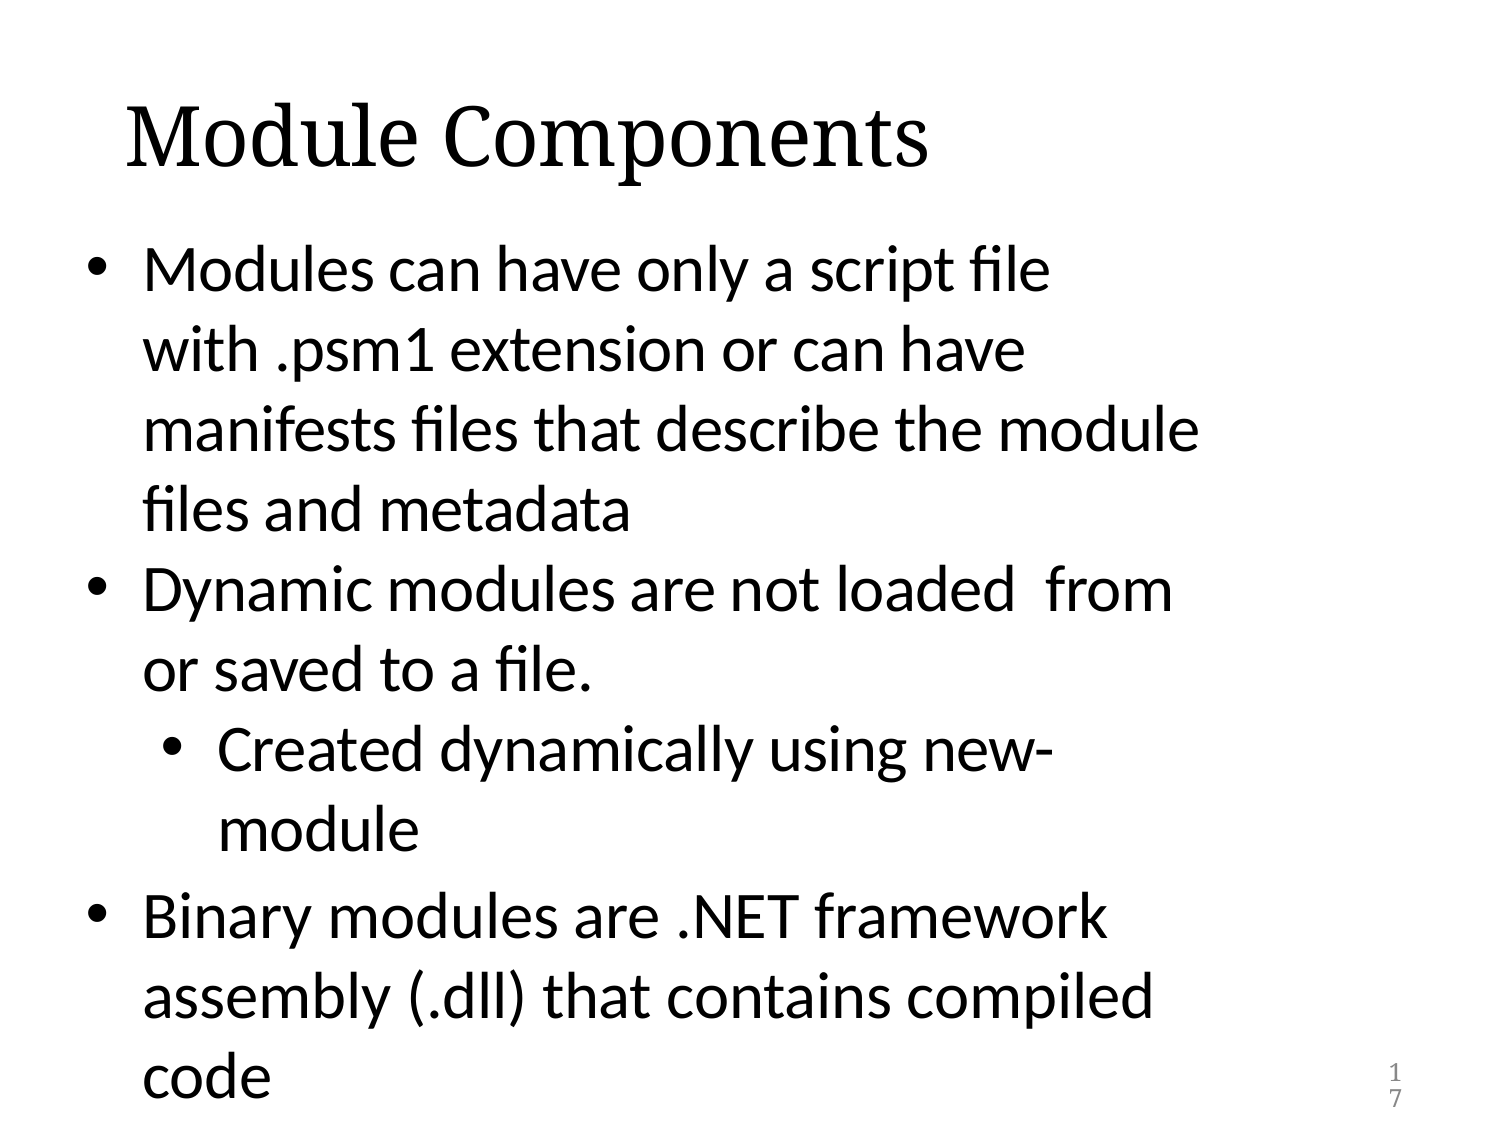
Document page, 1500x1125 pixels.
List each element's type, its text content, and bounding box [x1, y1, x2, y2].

text_box Modules can have only a script file with .psm1 extension or can have manifests files that describe the module files and metadata Dynamic modules are not loaded from or saved to a file. Created dynamically using new-module Binary modules are .NET framework assembly (.dll) that contains compiled code [83, 213, 1239, 1112]
title Module Components [122, 81, 1378, 272]
text_box 17 [1382, 1060, 1417, 1113]
